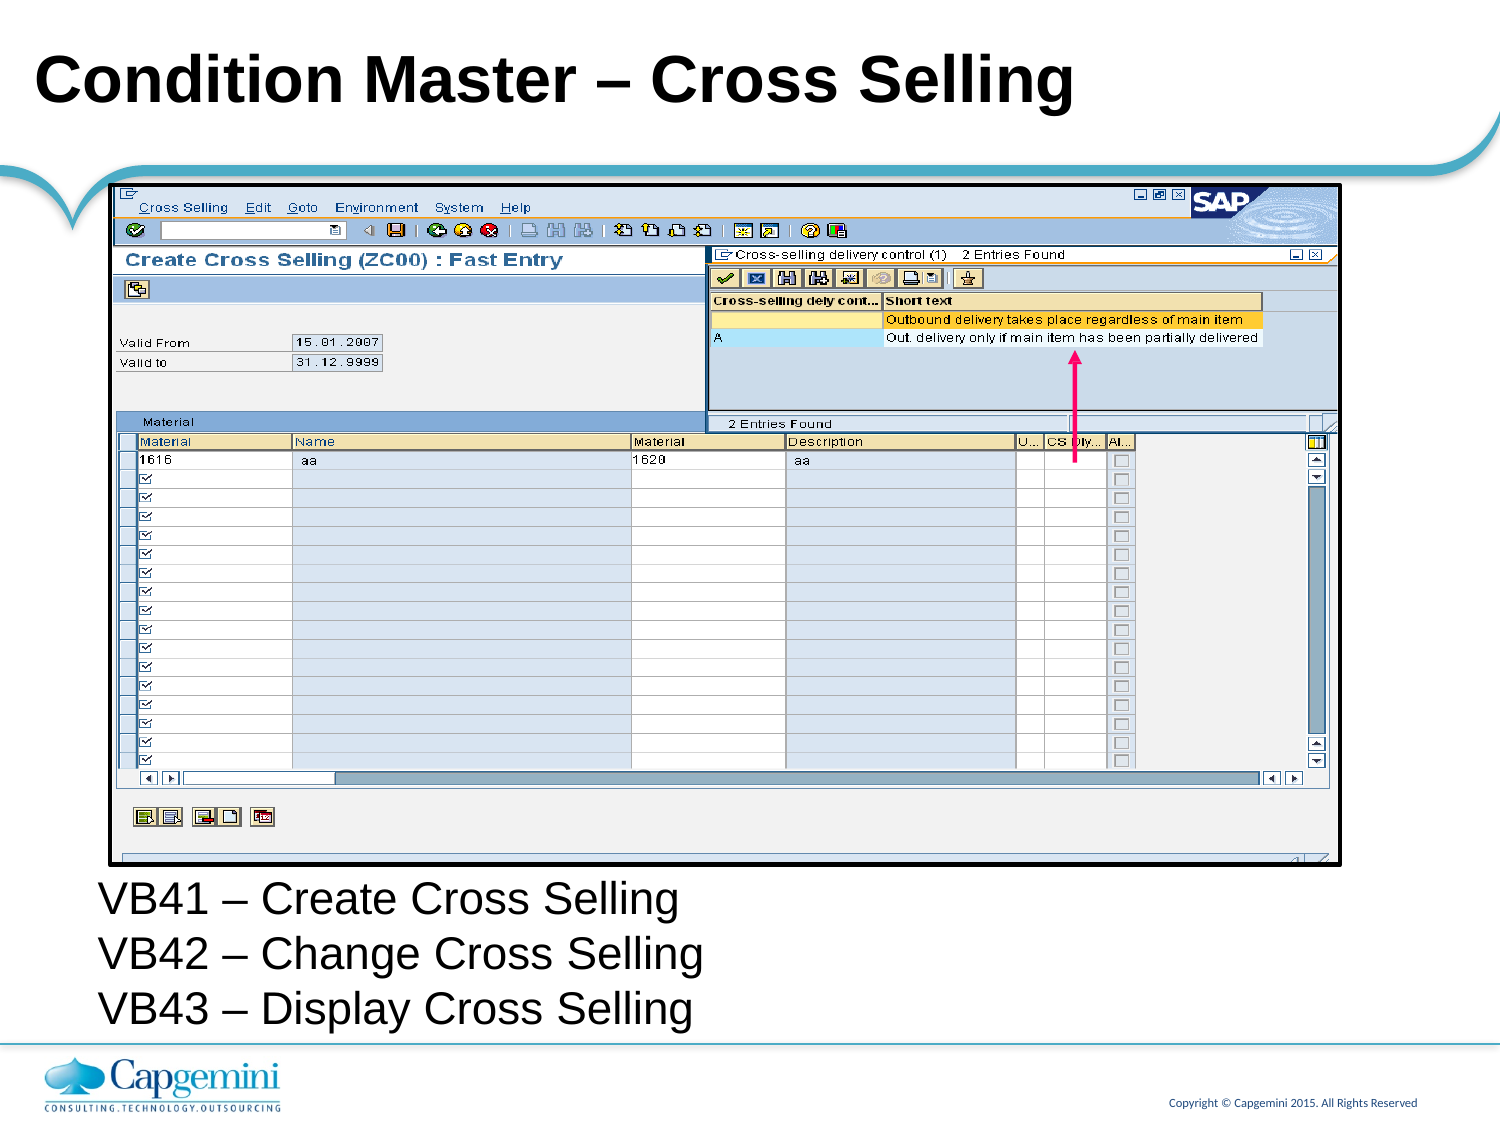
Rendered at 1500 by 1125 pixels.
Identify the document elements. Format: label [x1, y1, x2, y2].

text_box [95, 868, 750, 1034]
picture [44, 1056, 281, 1113]
text_box [110, 185, 1340, 865]
title [24, 24, 1500, 224]
